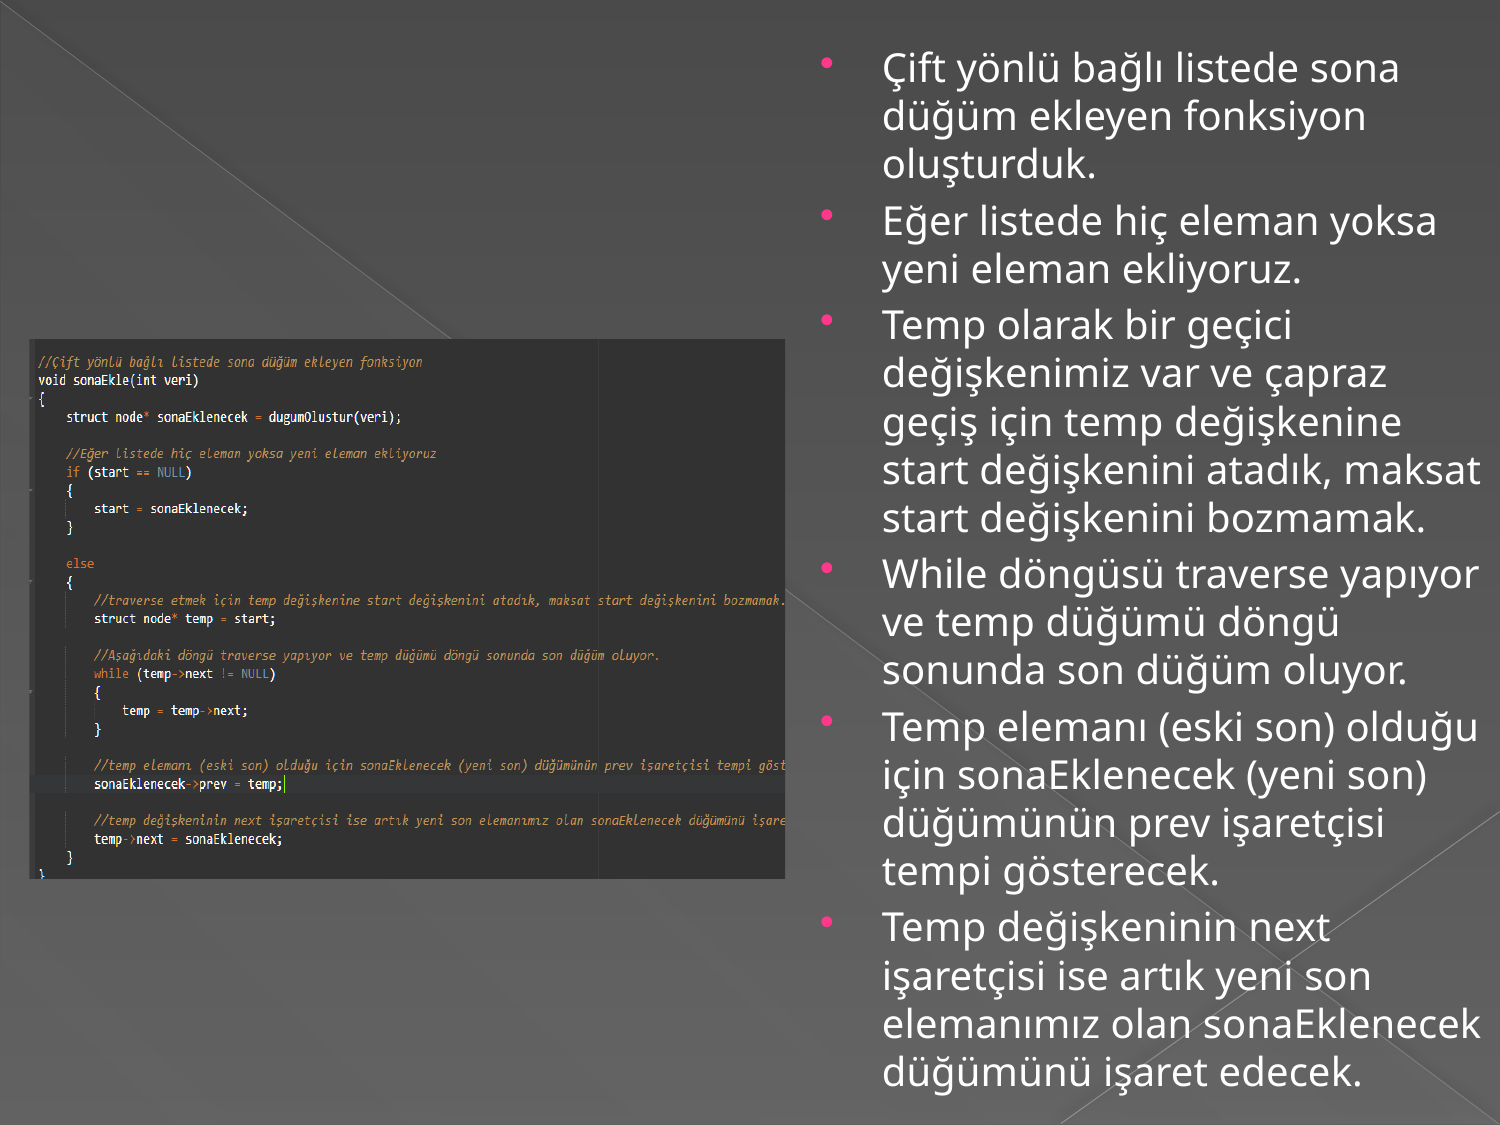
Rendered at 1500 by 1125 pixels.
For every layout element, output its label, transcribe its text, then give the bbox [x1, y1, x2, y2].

list Çift yönlü bağlı listede sona düğüm ekleyen fonksiyon oluşturduk. Eğer listede hiç eleman yoksa yeni eleman ekliyoruz. Temp olarak bir geçici değişkenimiz var ve çapraz geçiş için temp değişkenine start değişkenini atadık, maksat start değişkenini bozmamak. While döngüsü traverse yapıyor ve temp düğümü döngü sonunda son düğüm oluyor. Temp elemanı (eski son) olduğu için sonaEklenecek (yeni son) düğümünün prev işaretçisi tempi gösterecek. Temp değişkeninin next işaretçisi ise artık yeni son elemanımız olan sonaEklenecek düğümünü işaret edecek. [796, 35, 1500, 1125]
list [29, 339, 786, 880]
title [75, 43, 796, 274]
